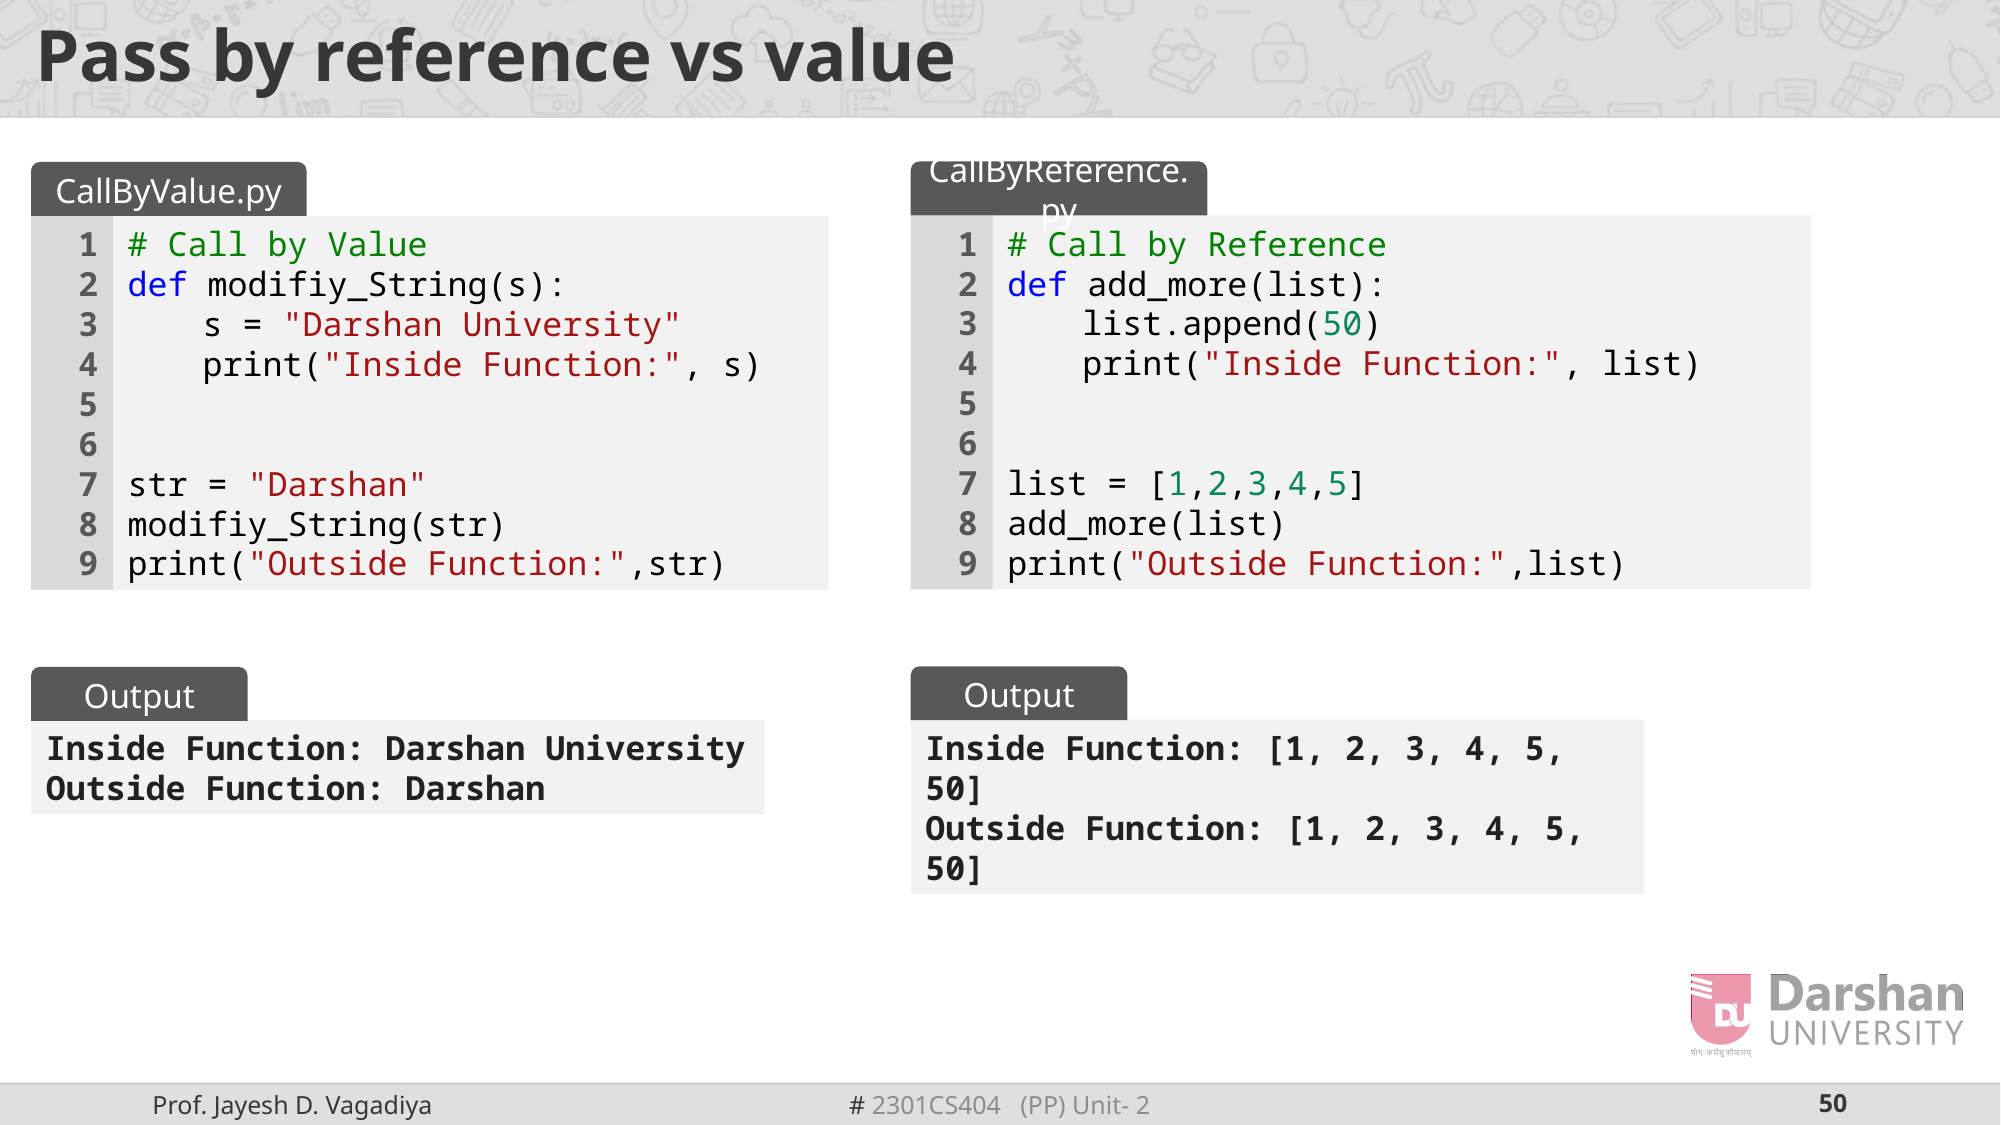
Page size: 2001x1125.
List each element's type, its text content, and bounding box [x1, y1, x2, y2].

text_box Output [909, 665, 1129, 722]
text_box 1 2 3 4 5 6 7 8 9 [910, 217, 993, 590]
text_box # Call by Reference def add_more(list): list.append(50) print("Inside Function:", list) list = [1,2,3,4,5] add_more(list) print("Outside Function:",list) [993, 215, 1812, 590]
text_box Output [29, 665, 249, 722]
text_box # Call by Value def modifiy_String(s): s = "Darshan University" print("Inside Function:", s) str = "Darshan" modifiy_String(str) print("Outside Function:",str) [113, 215, 829, 590]
text_box Inside Function: Darshan University Outside Function: Darshan [31, 720, 765, 815]
text_box CallByReference.py [909, 160, 1209, 217]
text_box CallByValue.py [29, 160, 308, 217]
text_box Inside Function: [1, 2, 3, 4, 5, 50] Outside Function: [1, 2, 3, 4, 5, 50] [910, 719, 1645, 895]
title Pass by reference vs value [0, 0, 2000, 117]
text_box a = max(2,90) print(a) [1691, 974, 1963, 1057]
text_box 1 2 3 4 5 6 7 8 9 [31, 217, 113, 590]
